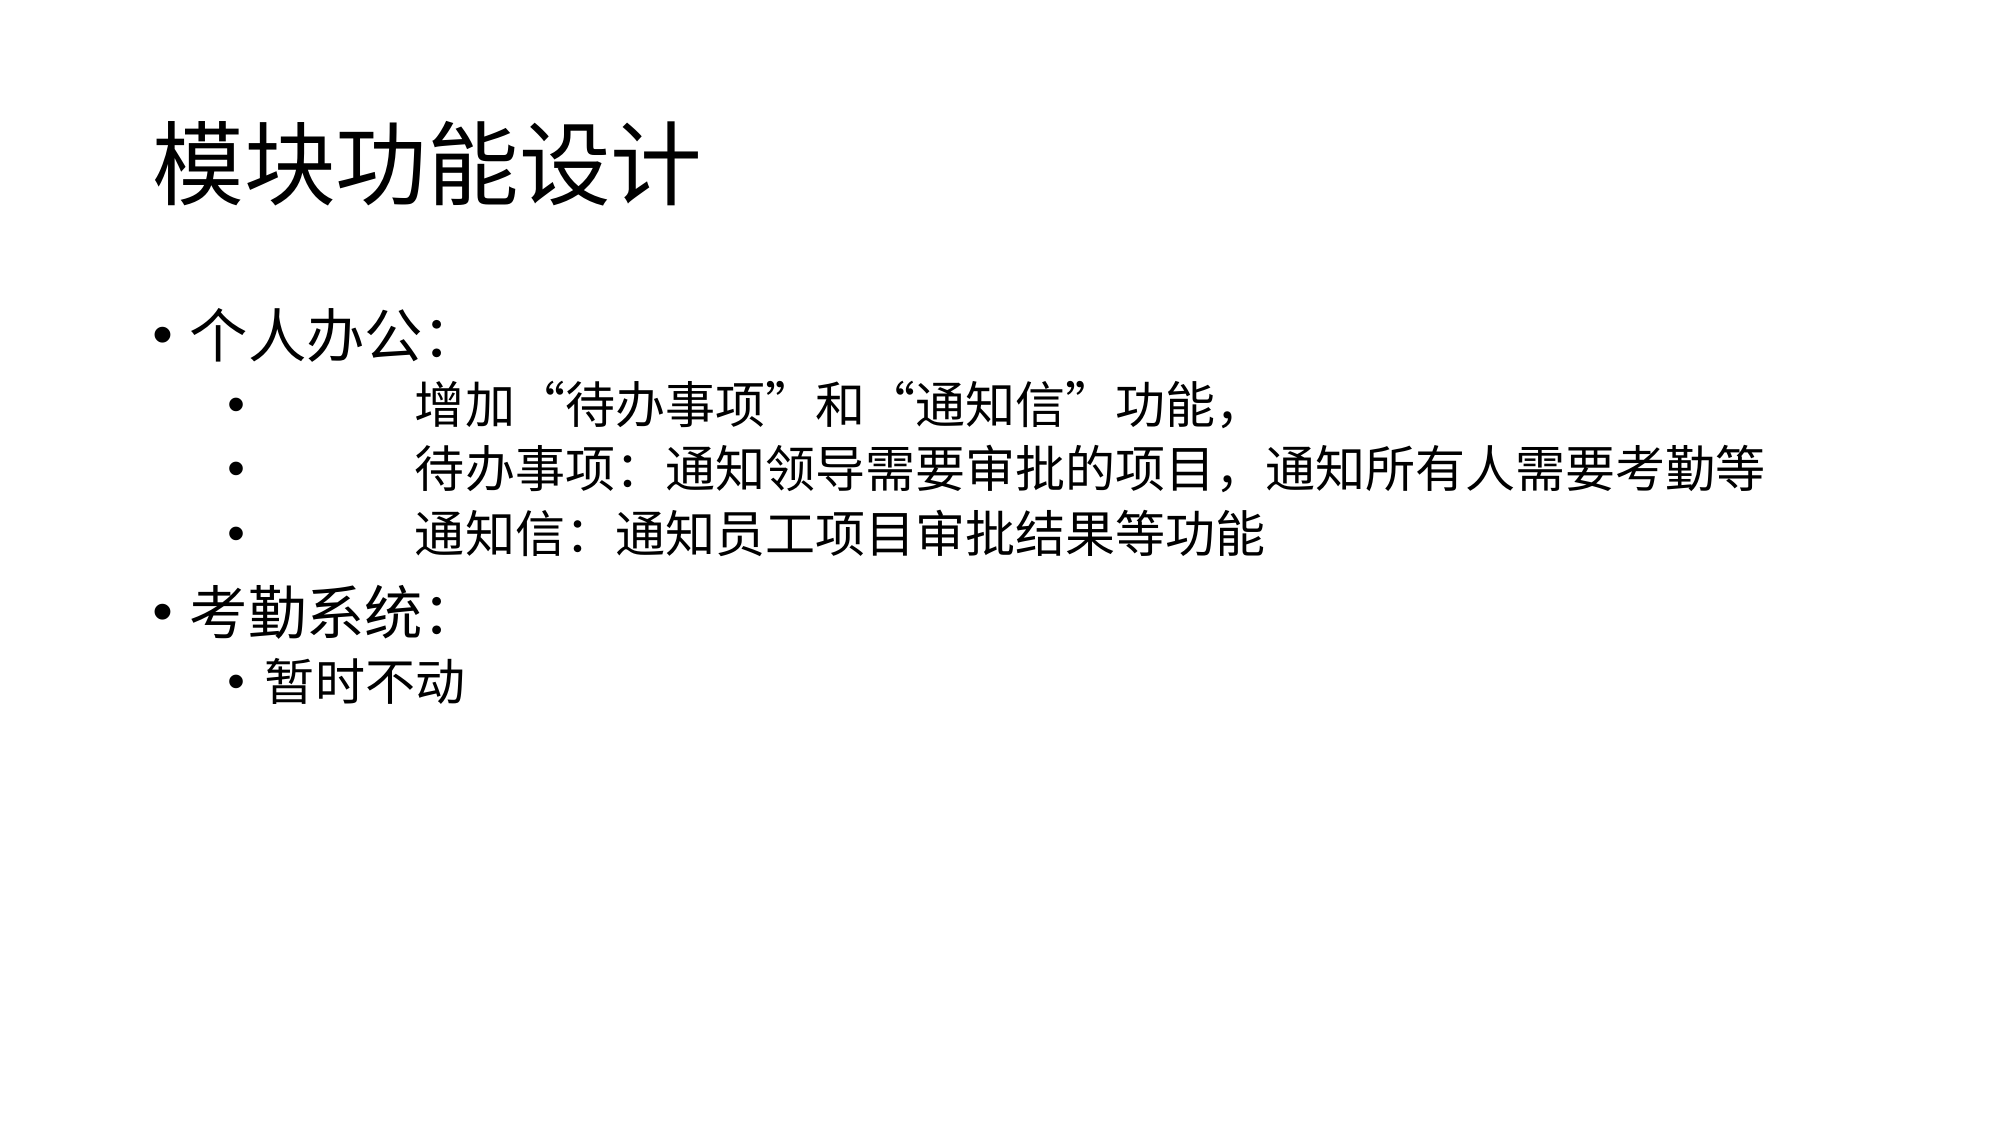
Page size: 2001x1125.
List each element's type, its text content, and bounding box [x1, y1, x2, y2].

list 个人办公： 增加“待办事项”和“通知信”功能， 待办事项：通知领导需要审批的项目，通知所有人需要考勤等 通知信：通知员工项目审批结果等功能 考勤系统： 暂时不动 [137, 299, 1863, 1014]
title 模块功能设计 [137, 59, 1863, 278]
